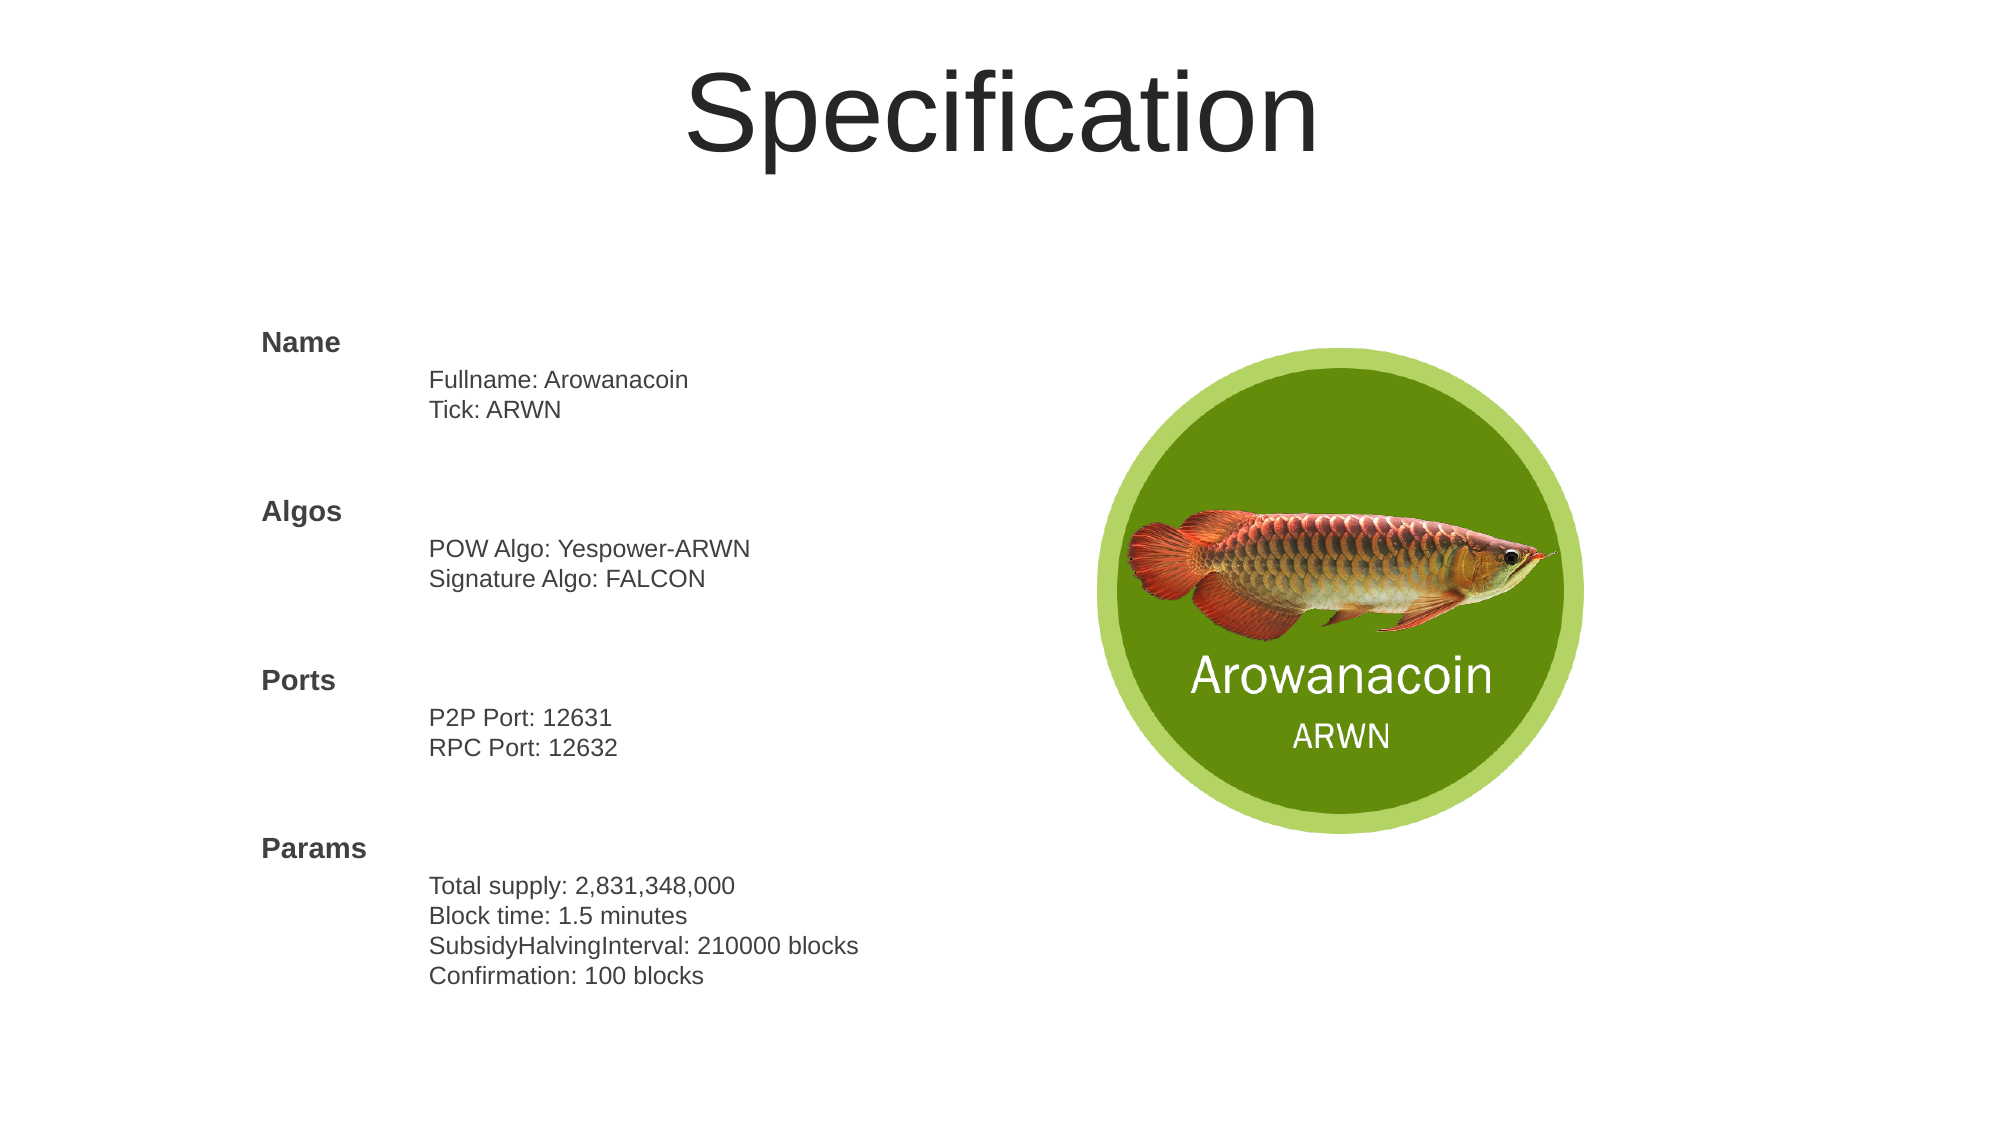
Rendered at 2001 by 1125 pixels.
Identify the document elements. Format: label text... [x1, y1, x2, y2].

text_box Params [246, 822, 869, 872]
text_box P2P Port: 12631 RPC Port: 12632 [414, 693, 1072, 769]
text_box POW Algo: Yespower-ARWN Signature Algo: FALCON [414, 525, 1072, 600]
text_box Total supply: 2,831,348,000 Block time: 1.5 minutes SubsidyHalvingInterval: 210000 blocks Confirmation: 100 blocks [414, 862, 1072, 998]
text_box Name [246, 315, 869, 366]
text_box Algos [246, 484, 869, 535]
list Specification [53, 55, 1952, 175]
text_box Ports [246, 653, 869, 704]
text_box Fullname: Arowanacoin Tick: ARWN [414, 356, 1072, 431]
picture [1090, 341, 1590, 840]
